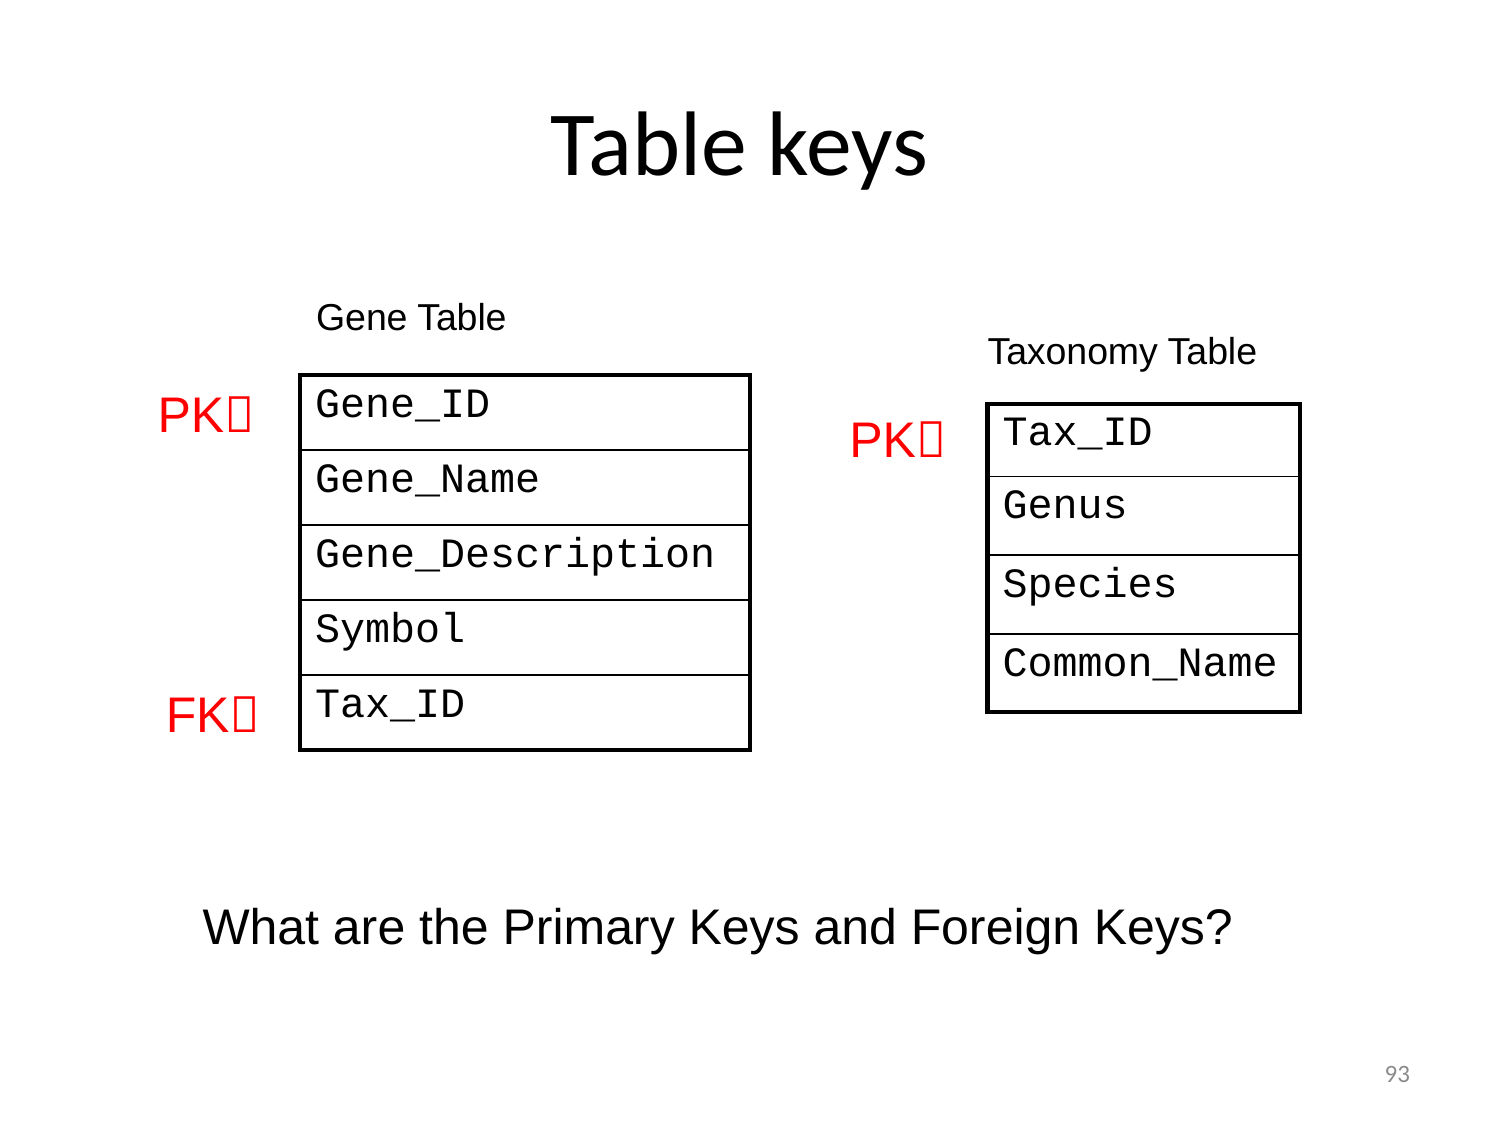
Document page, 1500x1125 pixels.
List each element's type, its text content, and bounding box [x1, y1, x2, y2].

text_box What are the Primary Keys and Foreign Keys? [187, 887, 1249, 963]
text_box Taxonomy Table [972, 319, 1272, 380]
table_cell Genus [990, 477, 1298, 554]
table_header Tax_ID [990, 406, 1298, 476]
table_cell Common_Name [990, 635, 1298, 710]
table_cell Species [990, 556, 1298, 633]
slide_number 93 [1074, 1042, 1425, 1103]
title Table keys [75, 45, 1425, 233]
text_box Gene Table [301, 285, 522, 346]
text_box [133, 374, 972, 751]
